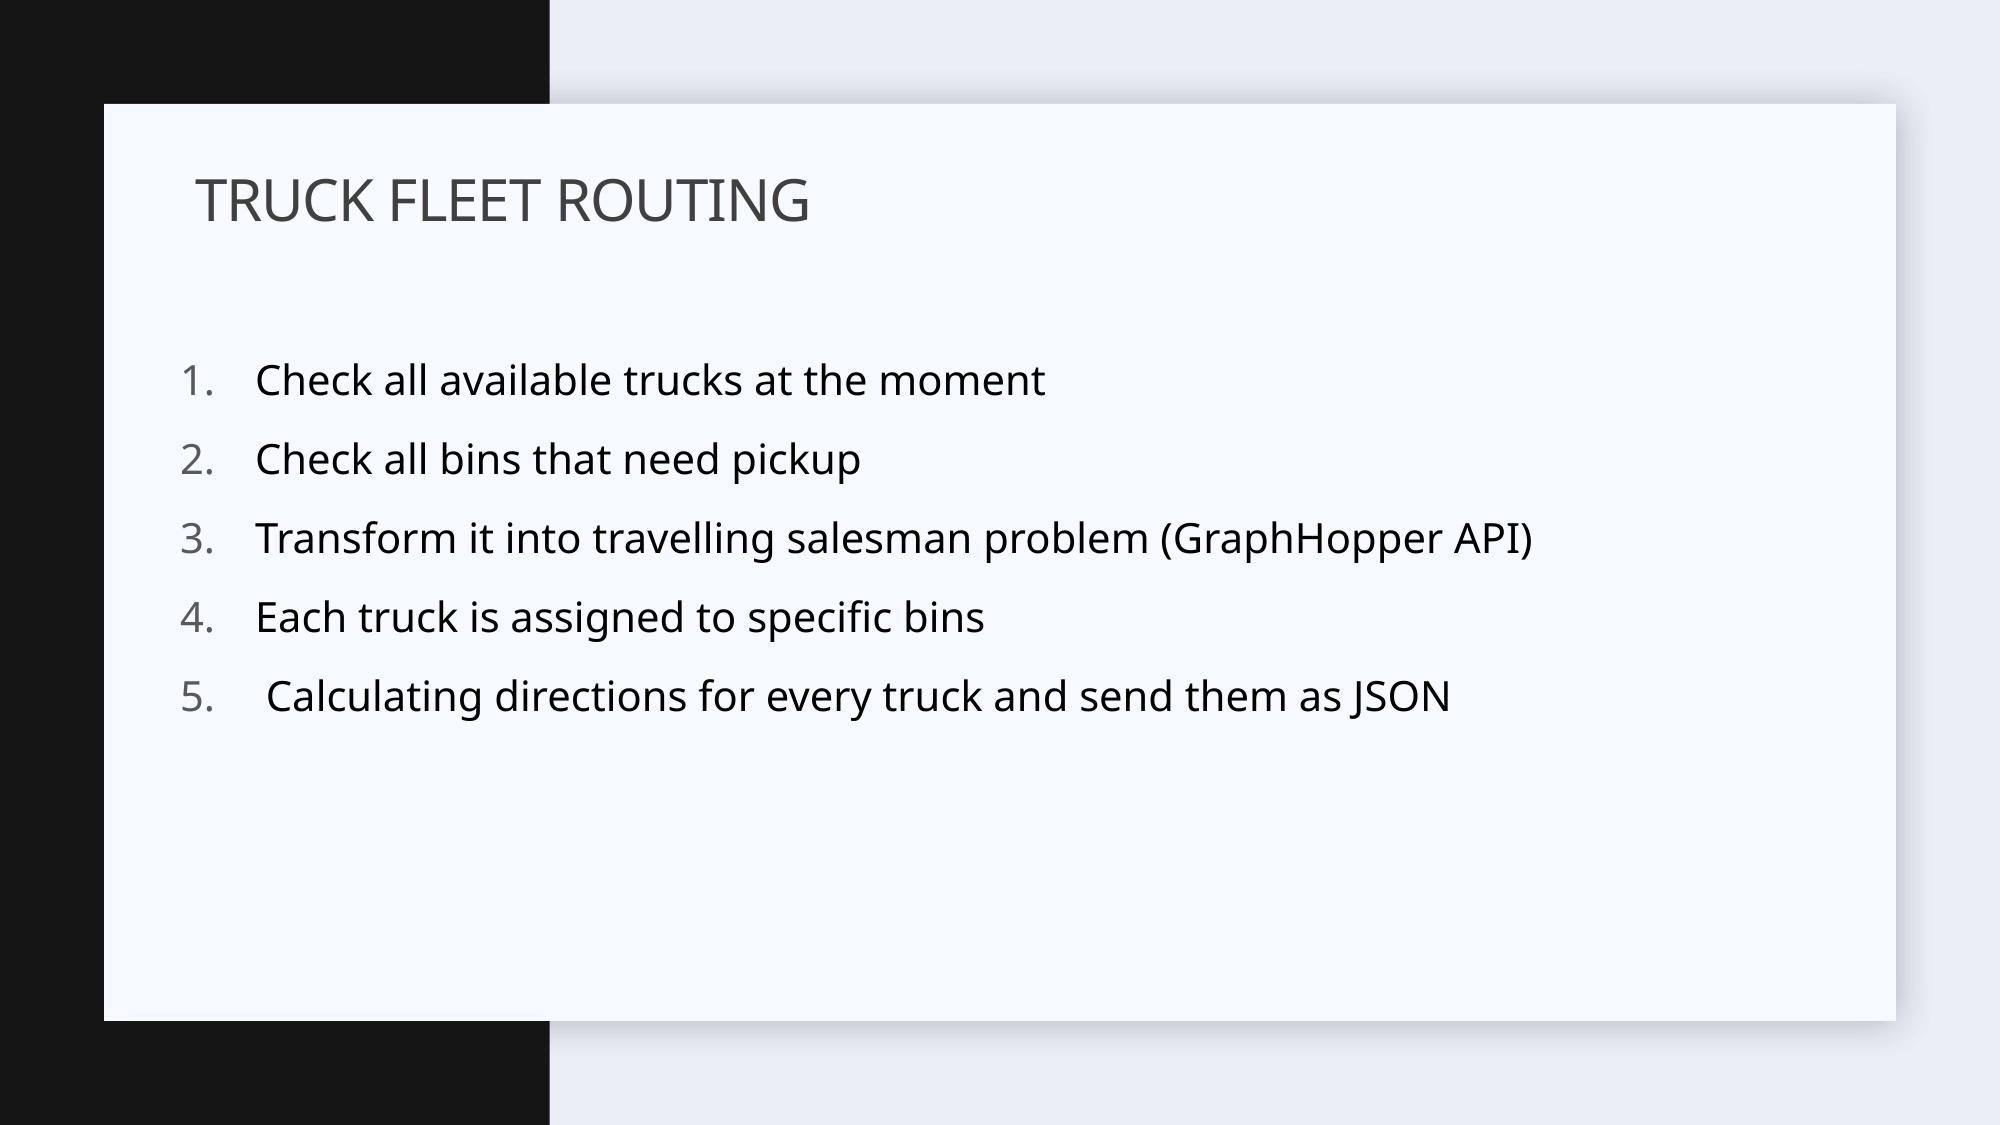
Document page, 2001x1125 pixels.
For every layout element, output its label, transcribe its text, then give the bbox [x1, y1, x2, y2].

list Check all available trucks at the moment Check all bins that need pickup Transform it into travelling salesman problem (GraphHopper API) Each truck is assigned to specific bins Calculating directions for every truck and send them as JSON [180, 345, 1830, 963]
title TRUCK FLEET ROUTING [180, 154, 1830, 251]
